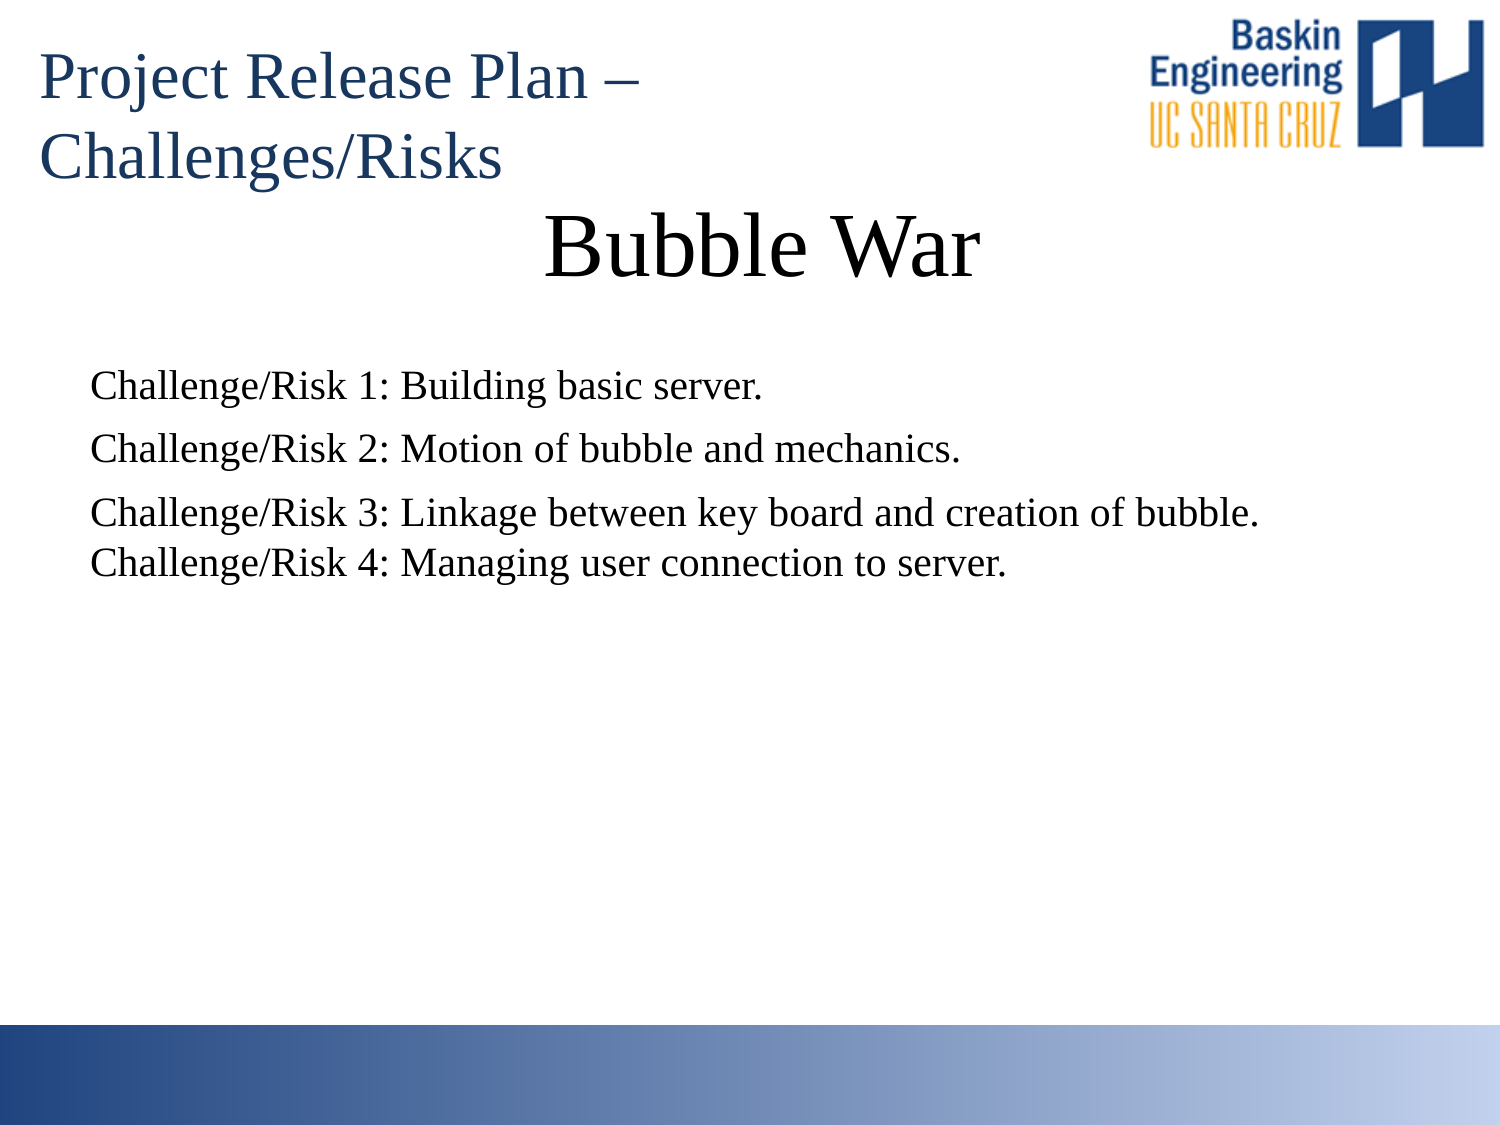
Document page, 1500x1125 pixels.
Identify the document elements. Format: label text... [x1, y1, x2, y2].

picture [1137, 11, 1500, 159]
title Bubble War [87, 145, 1438, 334]
list Challenge/Risk 1: Building basic server. Challenge/Risk 2: Motion of bubble and mechanics. Challenge/Risk 3: Linkage between key board and creation of bubble. Challenge/Risk 4: Managing user connection to server. [75, 350, 1425, 1005]
text_box Project Release Plan – Challenges/Risks [24, 24, 1132, 121]
text_box [0, 1025, 1500, 1125]
